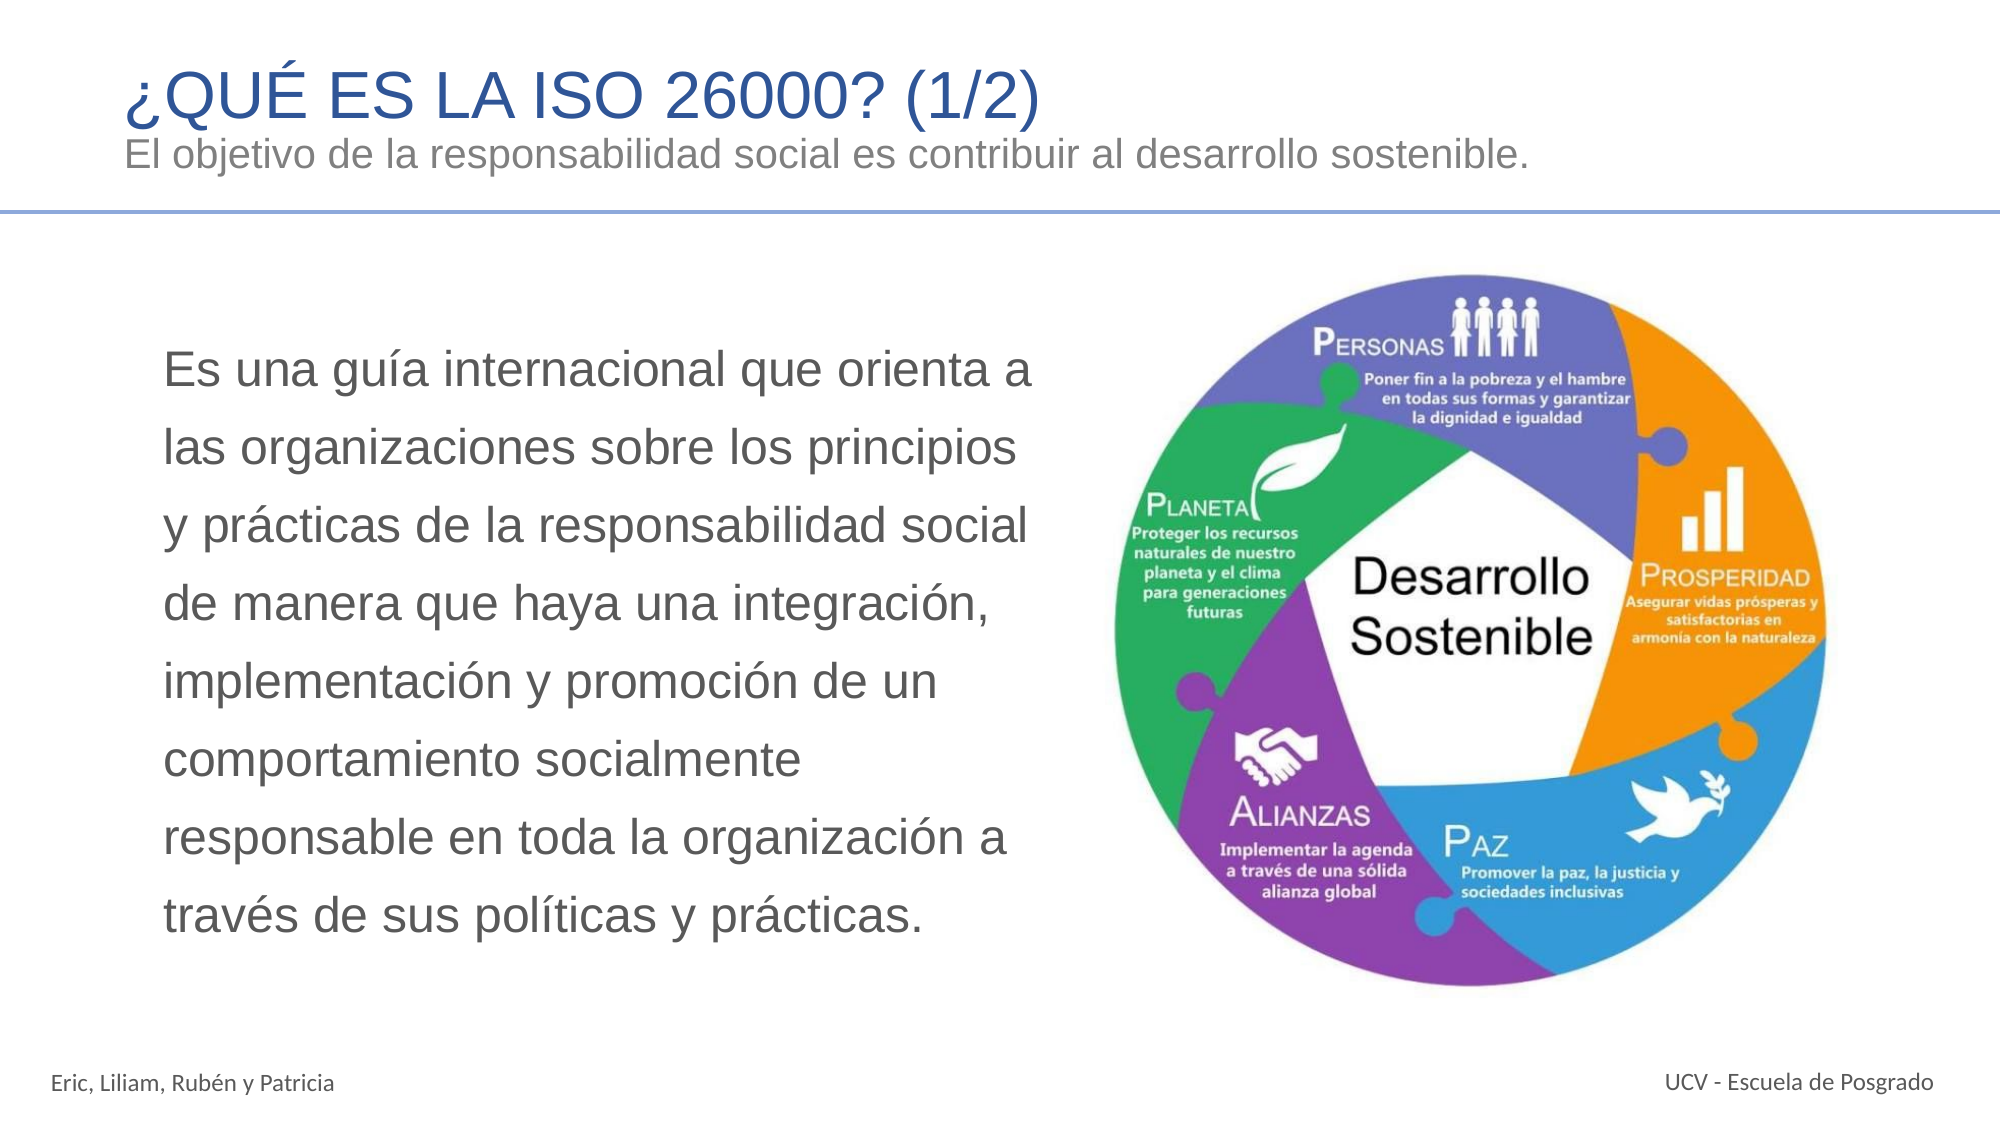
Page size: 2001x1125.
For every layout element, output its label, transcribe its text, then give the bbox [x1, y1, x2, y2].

title ¿QUÉ ES LA ISO 26000? (1/2) El objetivo de la responsabilidad social es contribuir al desarrollo sostenible. [108, 36, 1892, 203]
text_box Es una guía internacional que orienta a las organizaciones sobre los principios y prácticas de la responsabilidad social de manera que haya una integración, implementación y promoción de un comportamiento socialmente responsable en toda la organización a través de sus políticas y prácticas. [148, 262, 1050, 1000]
picture [1089, 249, 1852, 1012]
